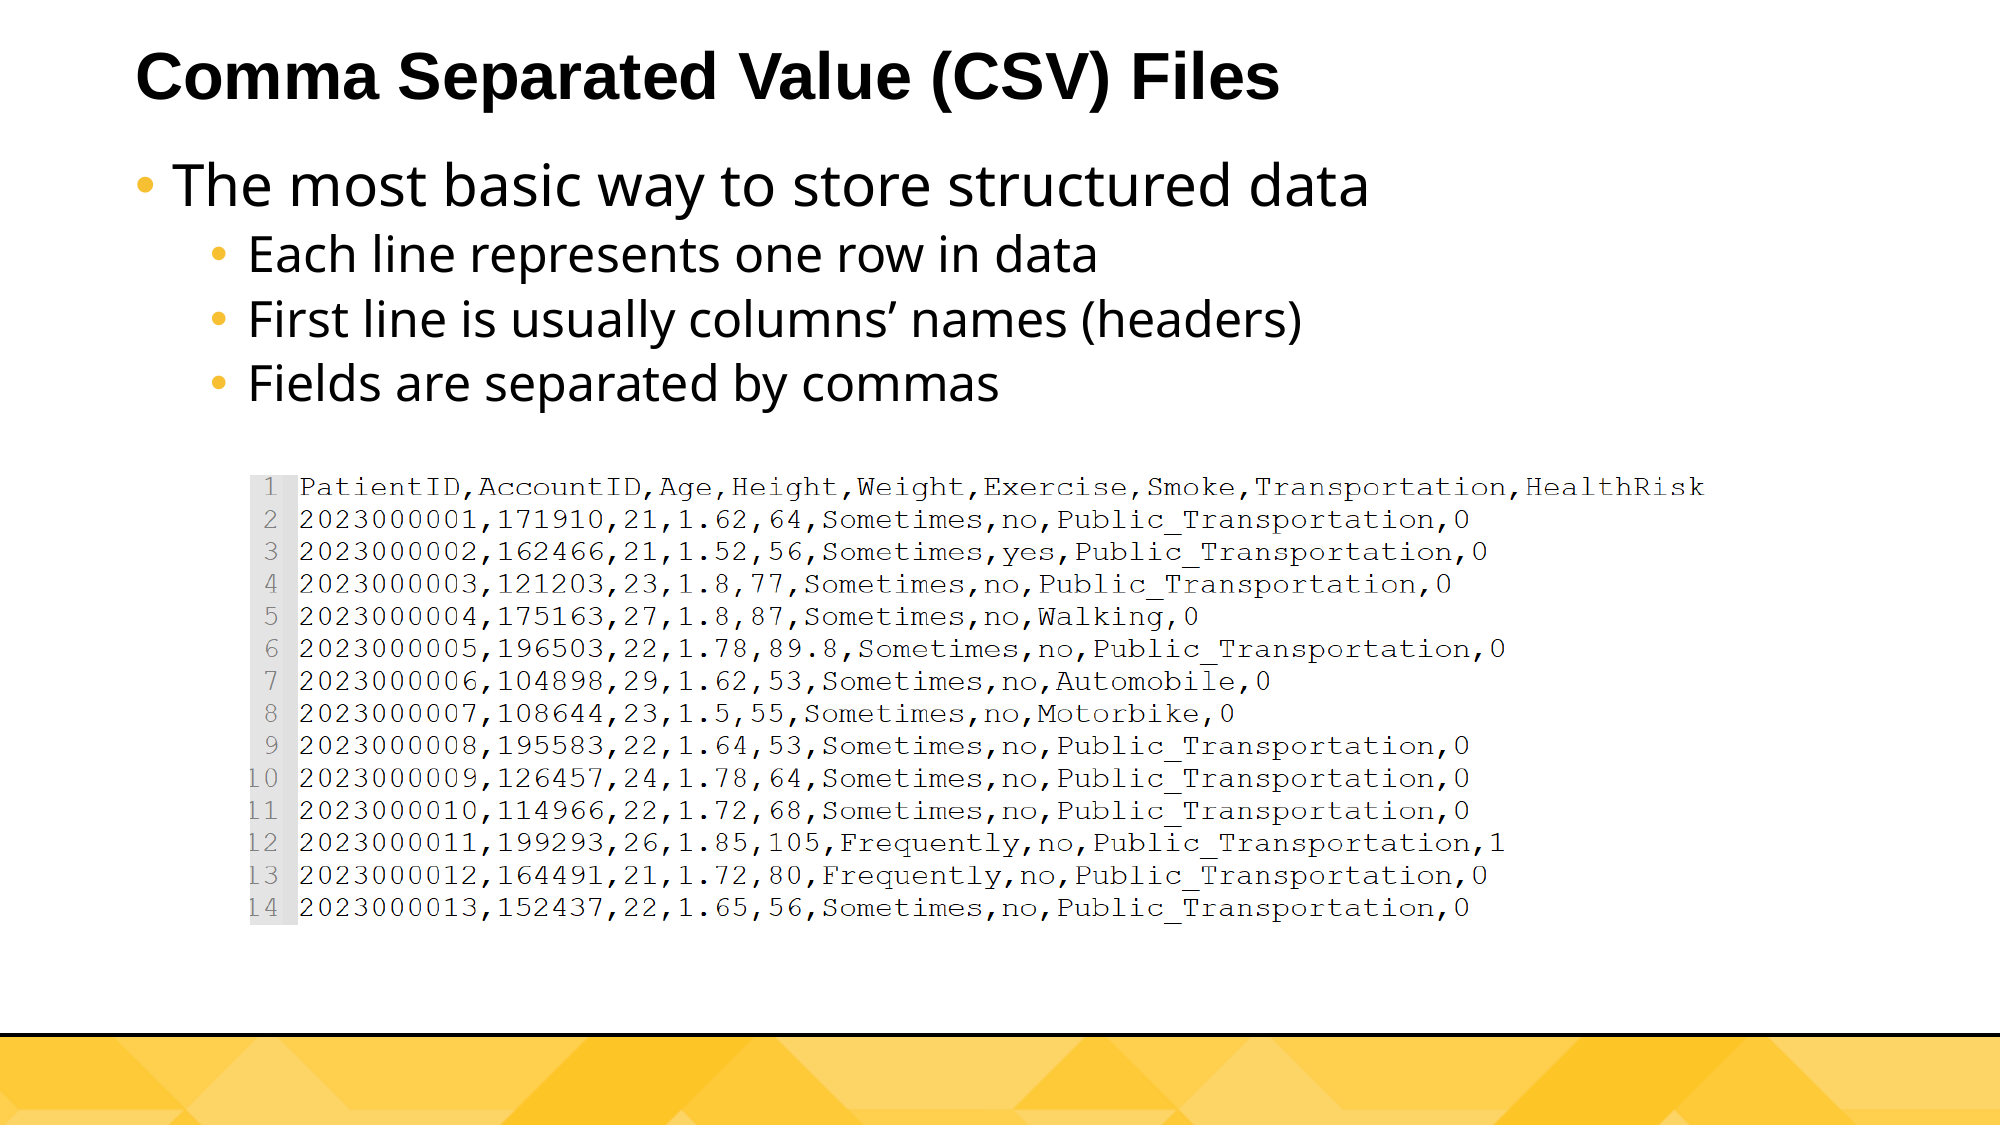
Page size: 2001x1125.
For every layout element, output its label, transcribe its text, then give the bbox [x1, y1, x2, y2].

picture [250, 475, 1716, 925]
title Comma Separated Value (CSV) Files [120, 34, 1846, 145]
list The most basic way to store structured data Each line represents one row in data First line is usually columns’ names (headers) Fields are separated by commas [120, 148, 1819, 1006]
